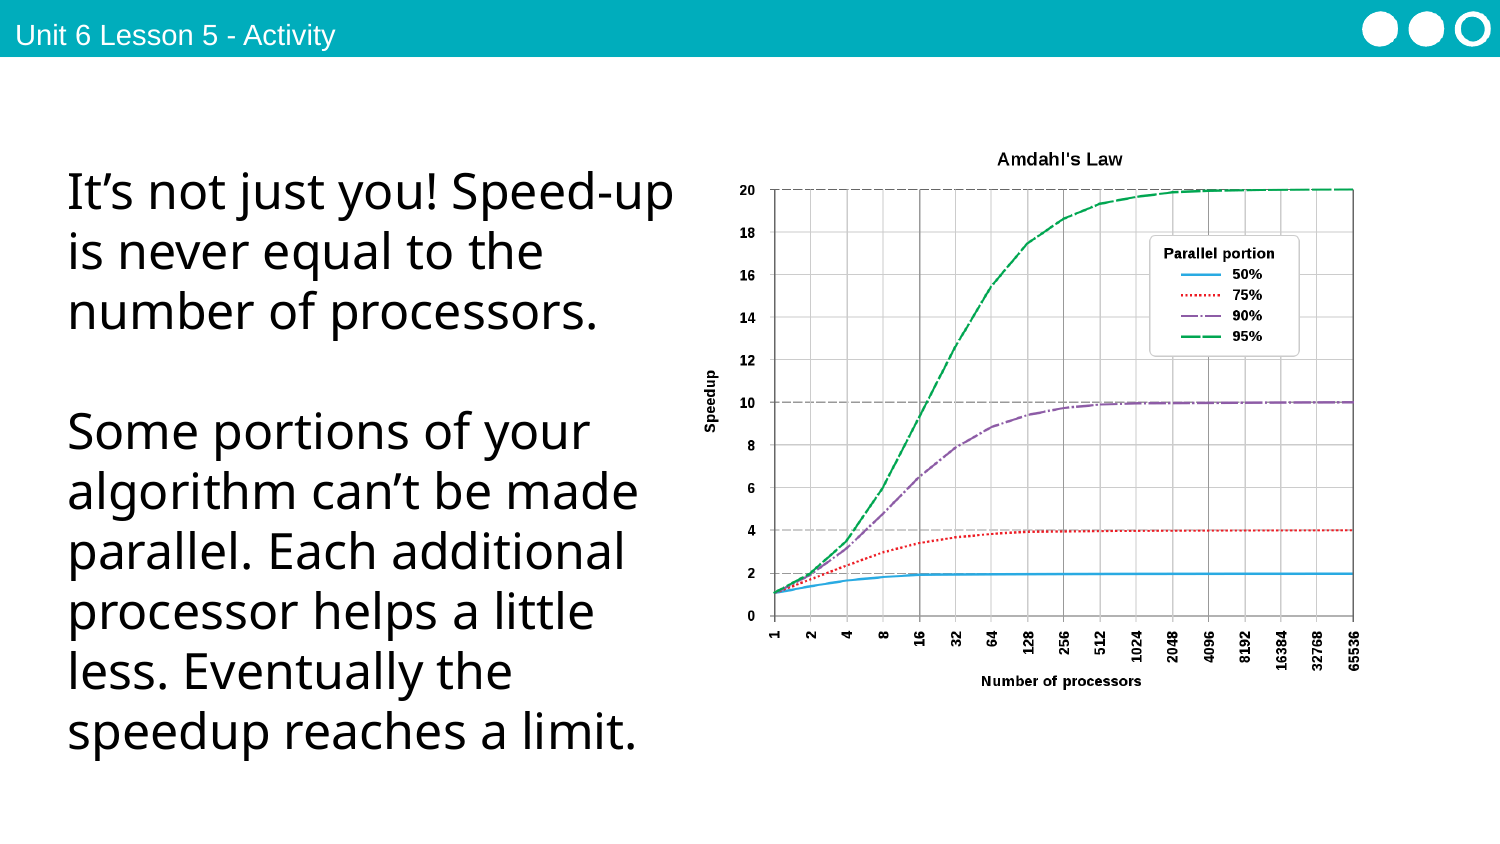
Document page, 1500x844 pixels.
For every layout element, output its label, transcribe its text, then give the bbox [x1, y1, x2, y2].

picture [0, 0, 1500, 844]
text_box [1364, 13, 1488, 45]
text_box It’s not just you! Speed-up is never equal to the number of processors. Some portions of your algorithm can’t be made parallel. Each additional processor helps a little less. Eventually the speedup reaches a limit. [52, 144, 697, 726]
text_box Unit 6 Lesson 5 - Activity [0, 0, 750, 58]
